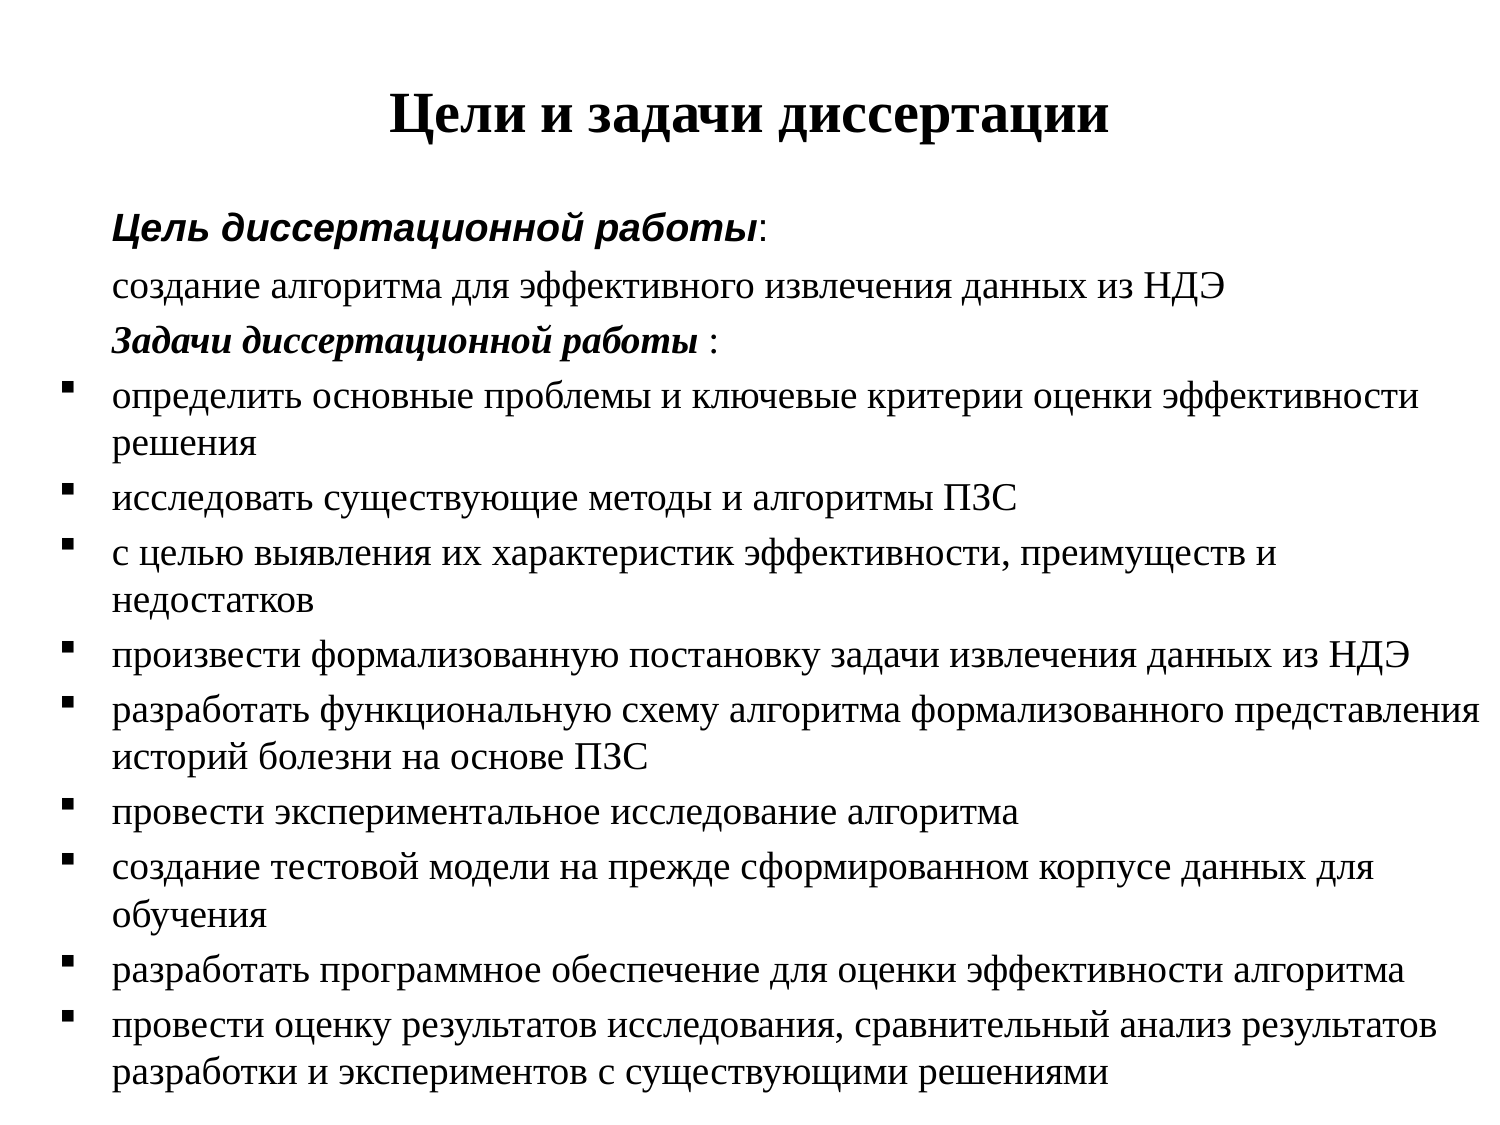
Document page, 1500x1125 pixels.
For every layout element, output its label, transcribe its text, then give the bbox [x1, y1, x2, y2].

title Цели и задачи диссертации [75, 45, 1425, 173]
list Цель диссертационной работы: создание алгоритма для эффективного извлечения данных из НДЭ Задачи диссертационной работы : определить основные проблемы и ключевые критерии оценки эффективности решения исследовать существующие методы и алгоритмы ПЗС с целью выявления их характеристик эффективности, преимуществ и недостатков произвести формализованную постановку задачи извлечения данных из НДЭ разработать функциональную схему алгоритма формализованного представления историй болезни на основе ПЗС провести экспериментальное исследование алгоритма создание тестовой модели на прежде сформированном корпусе данных для обучения разработать программное обеспечение для оценки эффективности алгоритма провести оценку результатов исследования, сравнительный анализ результатов разработки и экспериментов с существующими решениями [43, 184, 1500, 1125]
